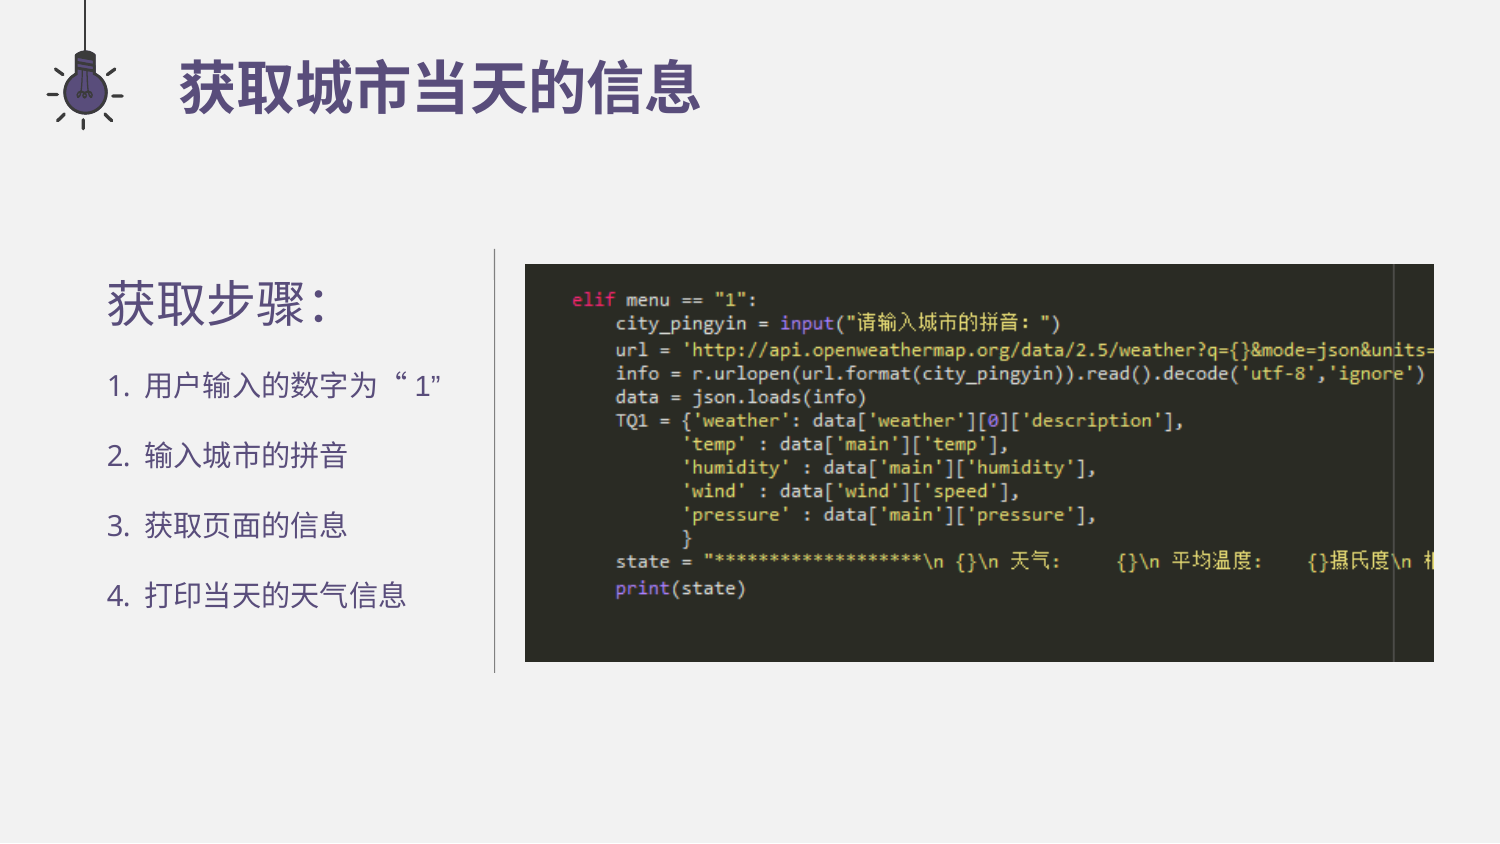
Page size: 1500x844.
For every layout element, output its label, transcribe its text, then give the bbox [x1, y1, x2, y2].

text_box 获取城市当天的信息 [163, 43, 718, 129]
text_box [46, 0, 124, 131]
text_box 获取步骤： 用户输入的数字为“1” 输入城市的拼音 获取页面的信息 打印当天的天气信息 [106, 260, 461, 613]
picture [525, 264, 1434, 662]
